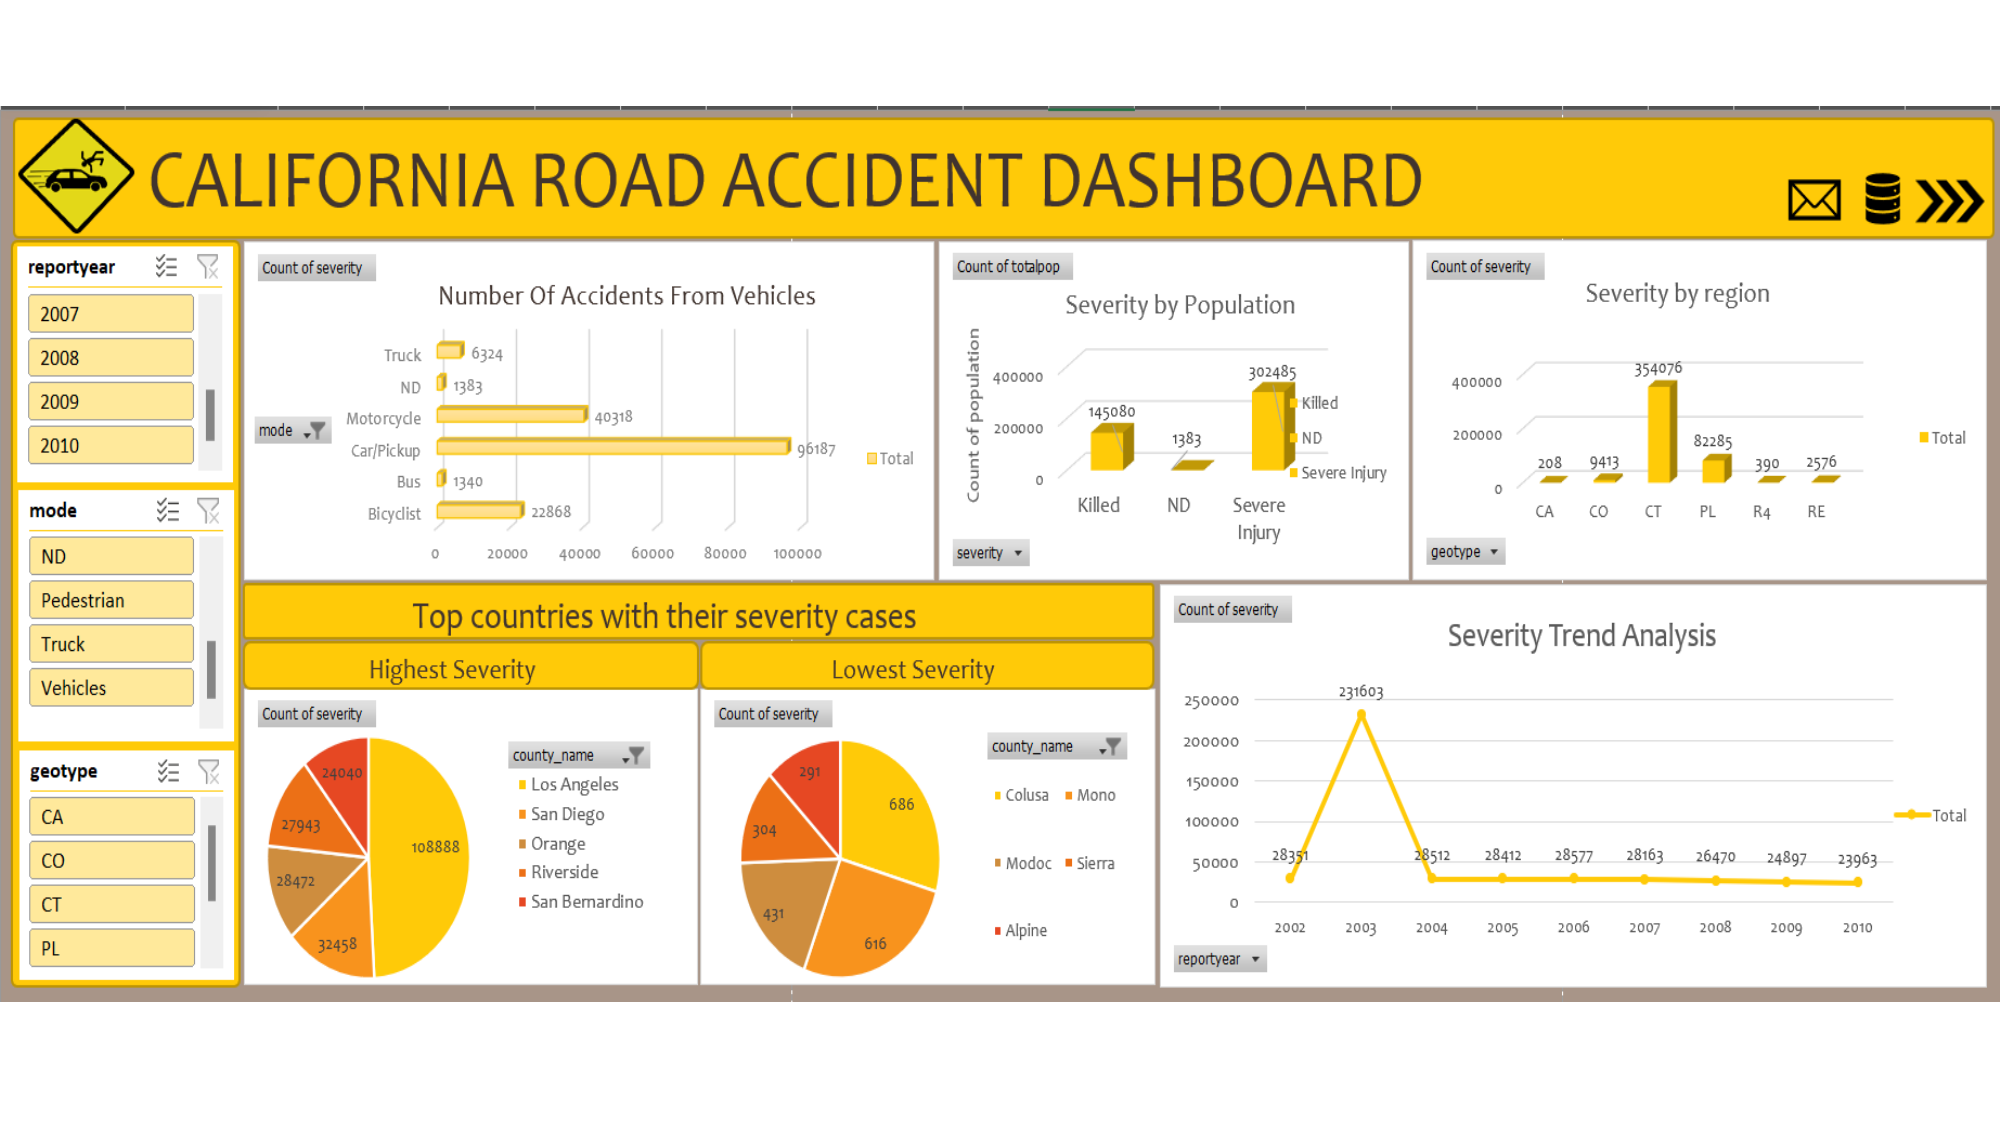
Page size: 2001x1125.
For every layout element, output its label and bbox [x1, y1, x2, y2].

list [0, 106, 2000, 1002]
